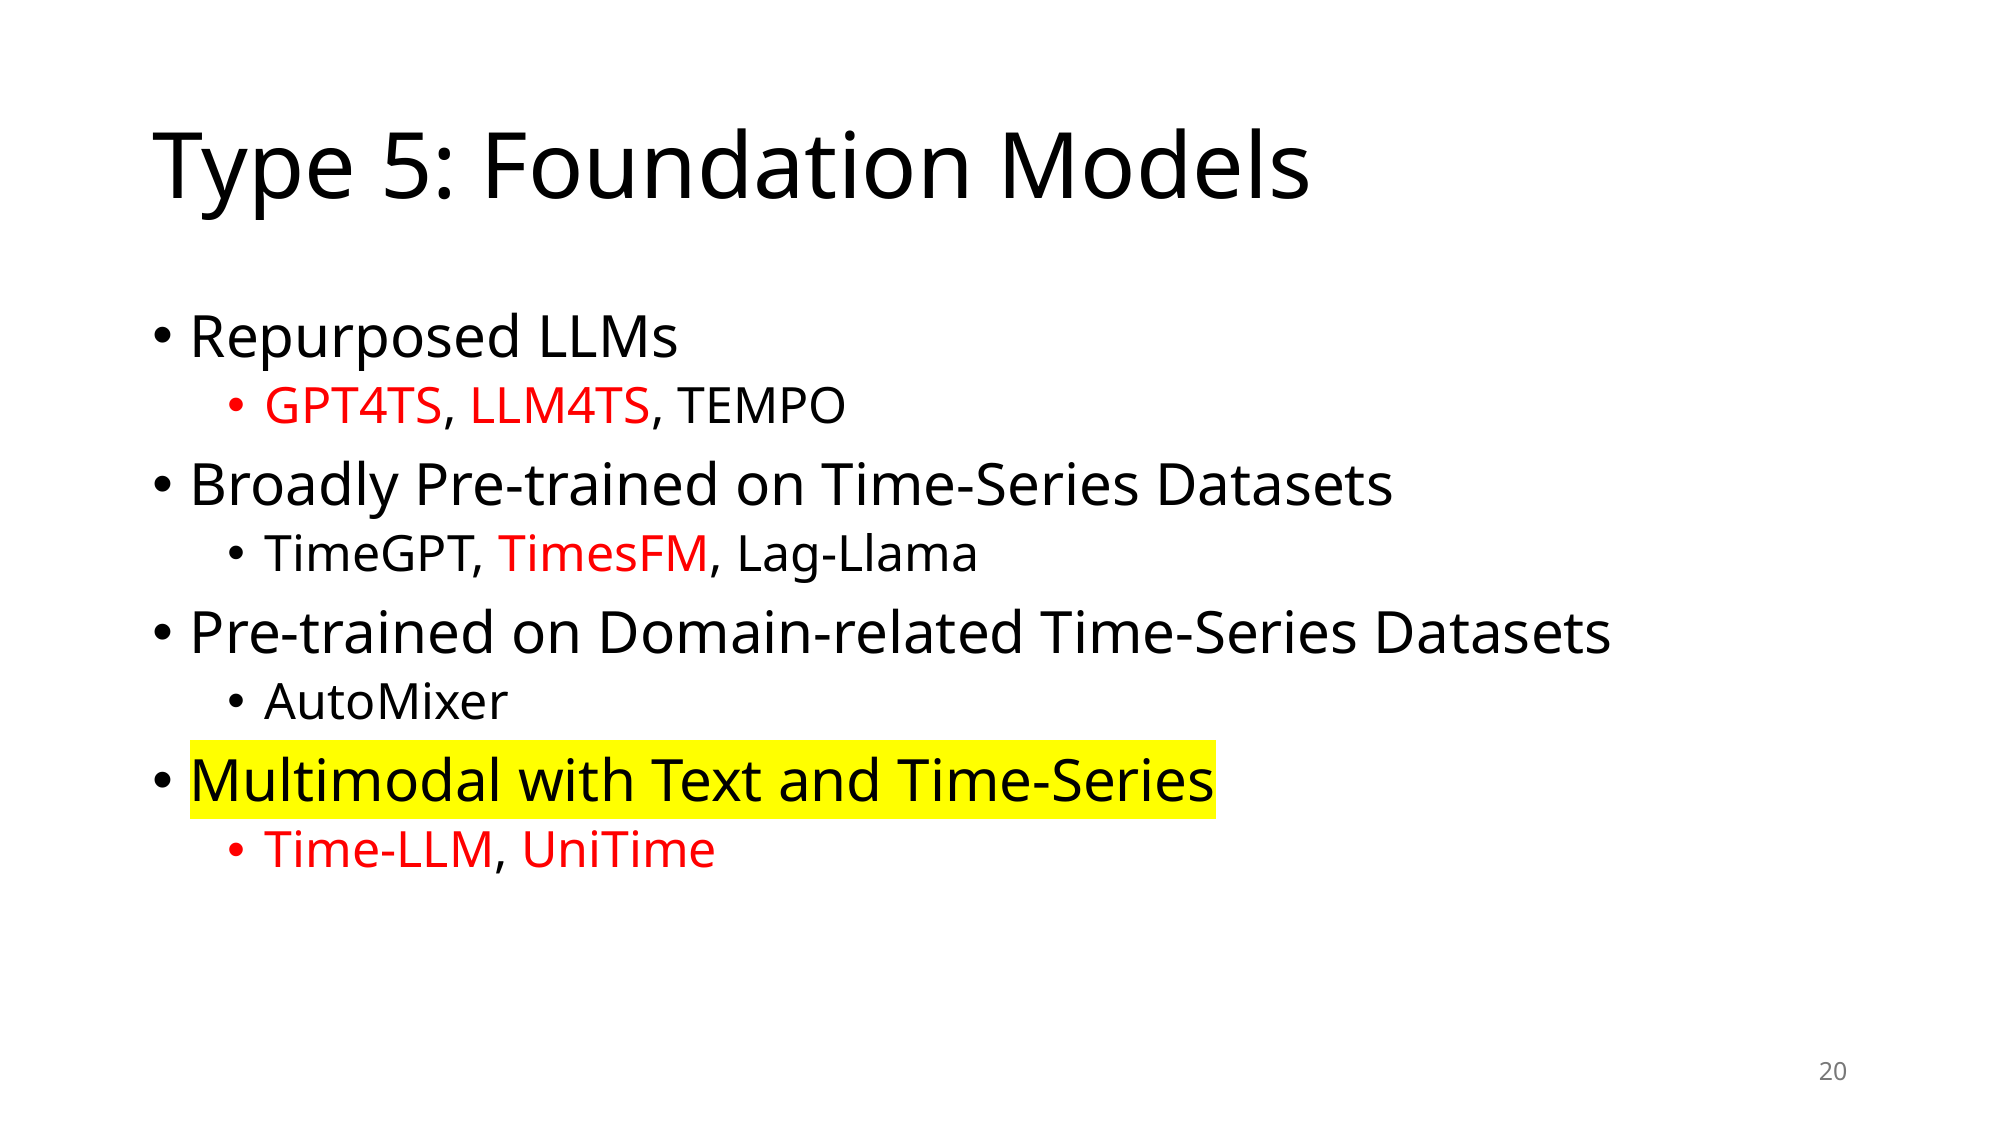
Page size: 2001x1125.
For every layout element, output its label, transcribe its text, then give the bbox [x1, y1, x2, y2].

list Repurposed LLMs GPT4TS, LLM4TS, TEMPO Broadly Pre-trained on Time-Series Datasets TimeGPT, TimesFM, Lag-Llama Pre-trained on Domain-related Time-Series Datasets AutoMixer Multimodal with Text and Time-Series Time-LLM, UniTime [137, 299, 1863, 1014]
title Type 5: Foundation Models [137, 59, 1863, 278]
slide_number 20 [1412, 1042, 1863, 1103]
